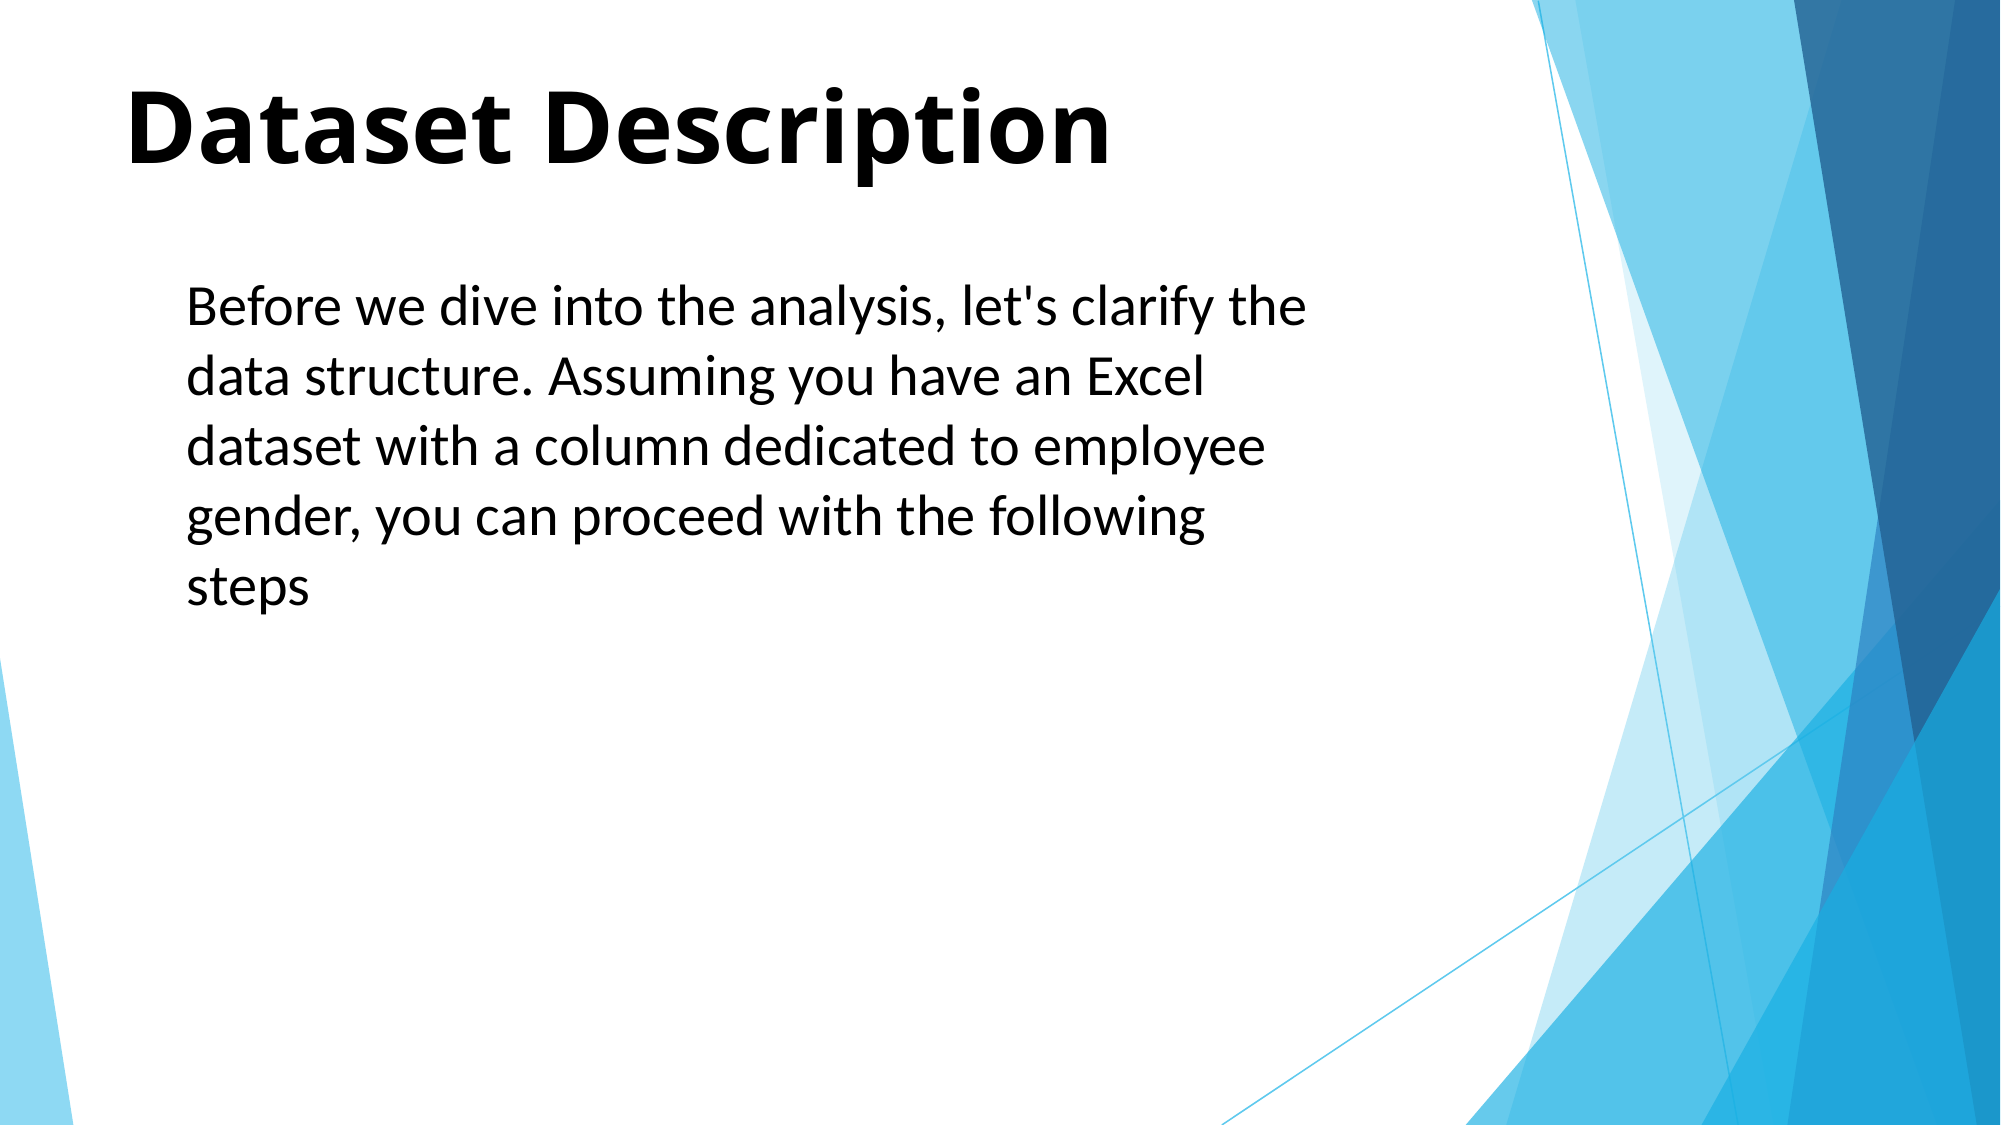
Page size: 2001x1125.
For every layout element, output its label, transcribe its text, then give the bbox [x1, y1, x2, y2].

title Dataset Description [123, 63, 1877, 160]
text_box Before we dive into the analysis, let's clarify the data structure. Assuming you have an Excel dataset with a column dedicated to employee gender, you can proceed with the following steps [172, 259, 1358, 625]
